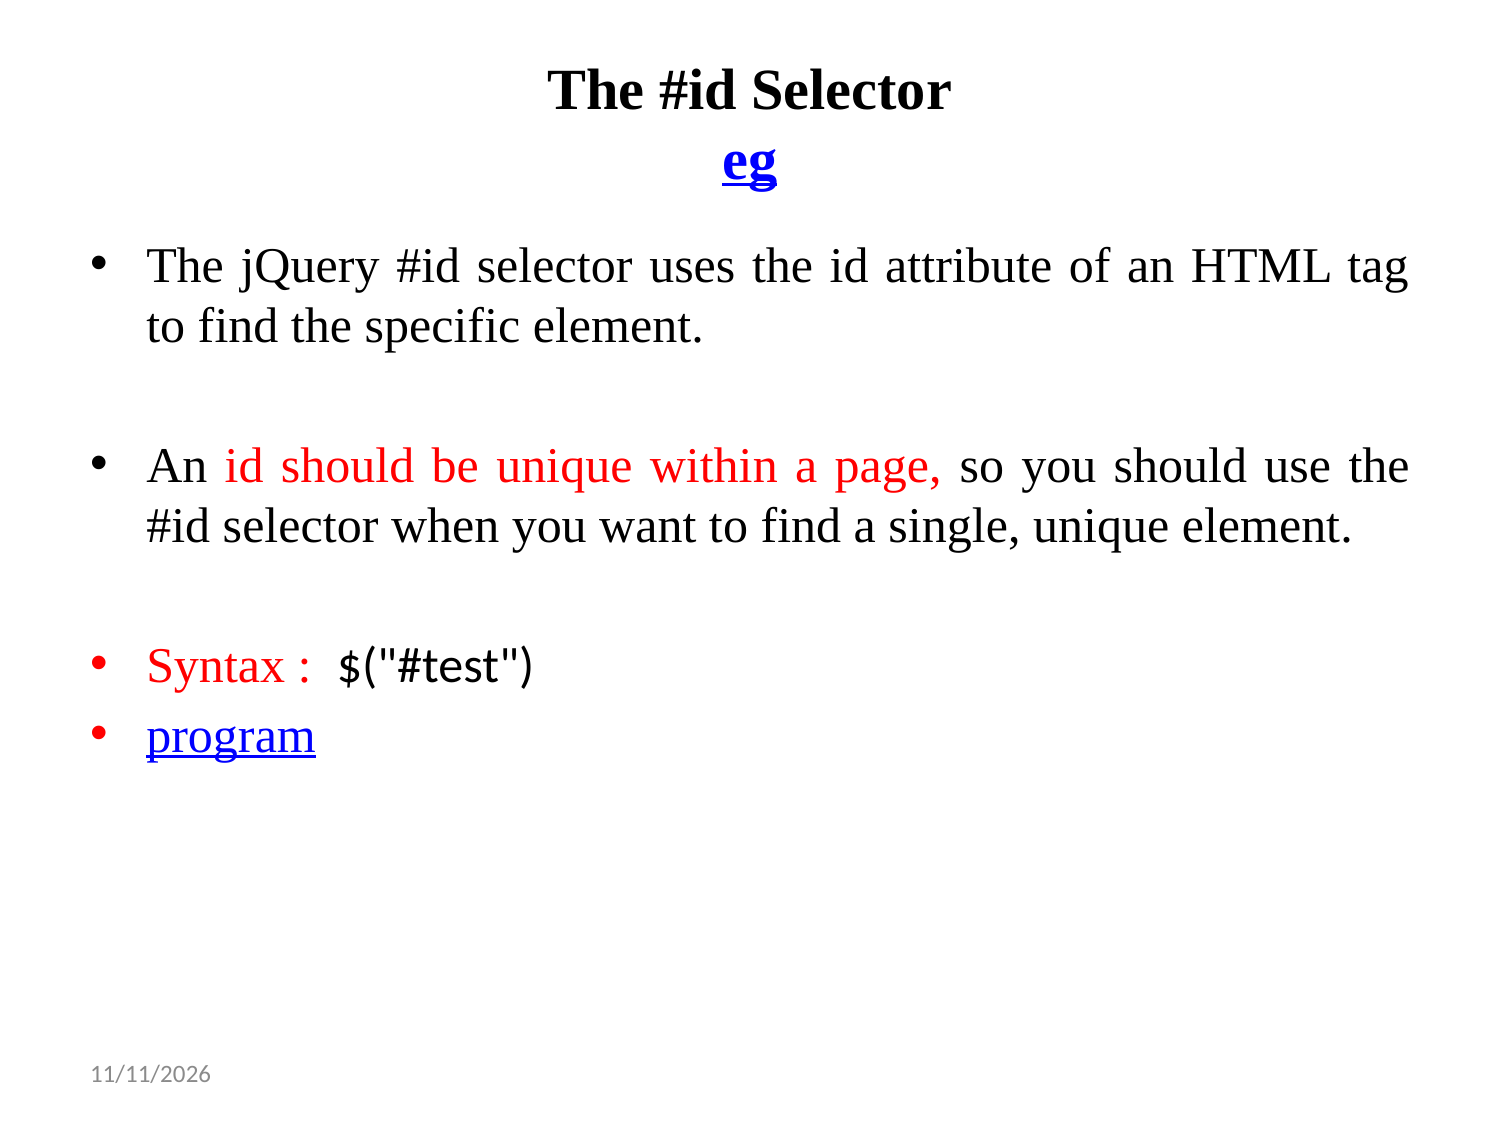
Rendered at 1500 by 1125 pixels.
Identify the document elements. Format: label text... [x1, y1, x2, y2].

title The #id Selector eg [75, 50, 1425, 193]
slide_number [75, 1042, 425, 1103]
list The jQuery #id selector uses the id attribute of an HTML tag to find the specific element. An id should be unique within a page, so you should use the #id selector when you want to find a single, unique element. Syntax : $("#test") program [75, 224, 1425, 1005]
